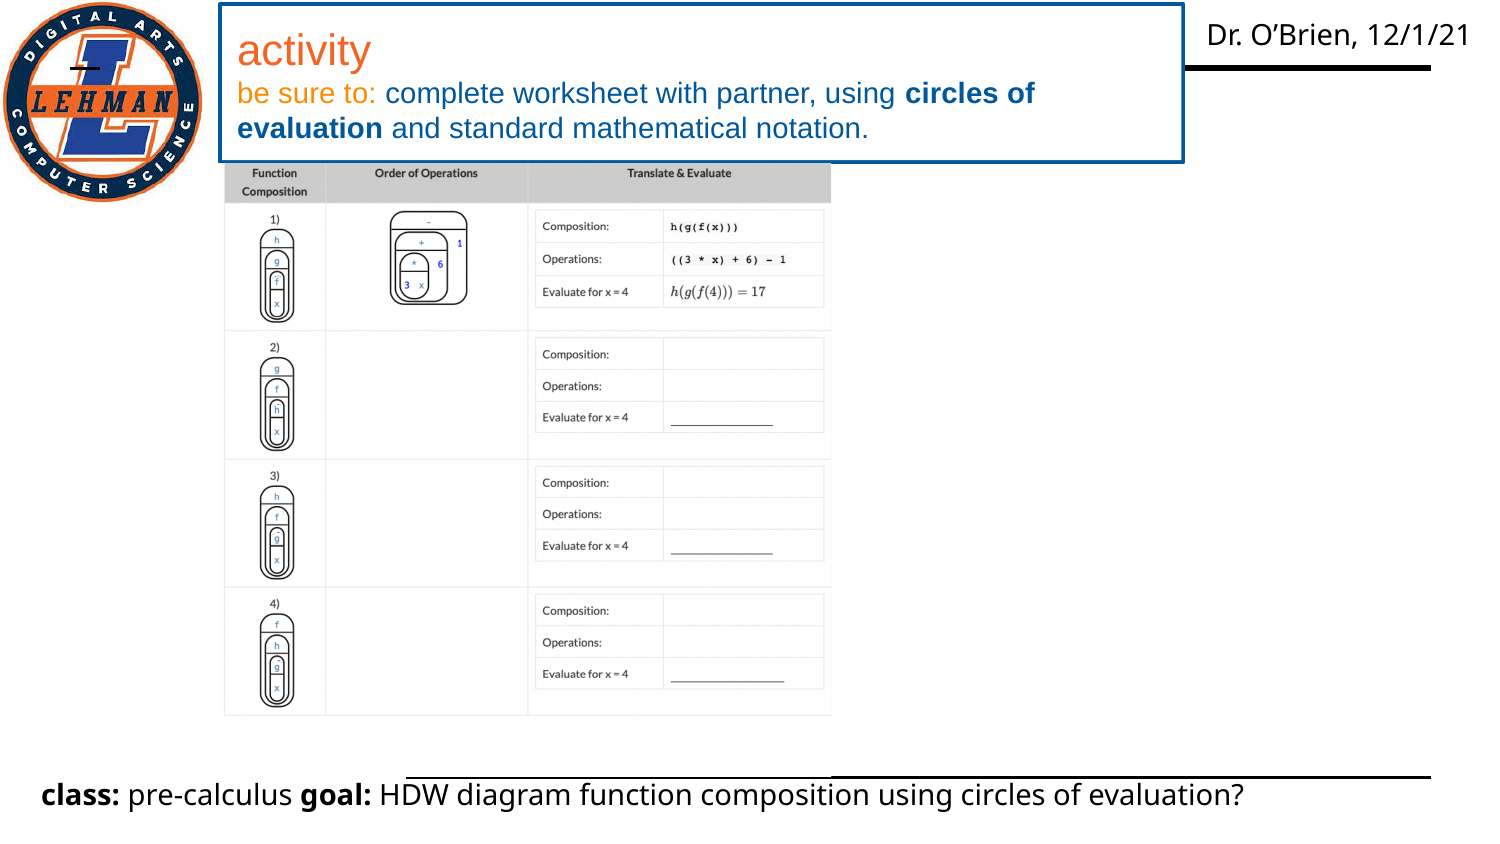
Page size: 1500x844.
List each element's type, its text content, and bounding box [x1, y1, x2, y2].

picture [0, 0, 204, 204]
picture [217, 163, 832, 777]
text_box activity be sure to: complete worksheet with partner, using circles of evaluation and standard mathematical notation. [222, 6, 1182, 161]
